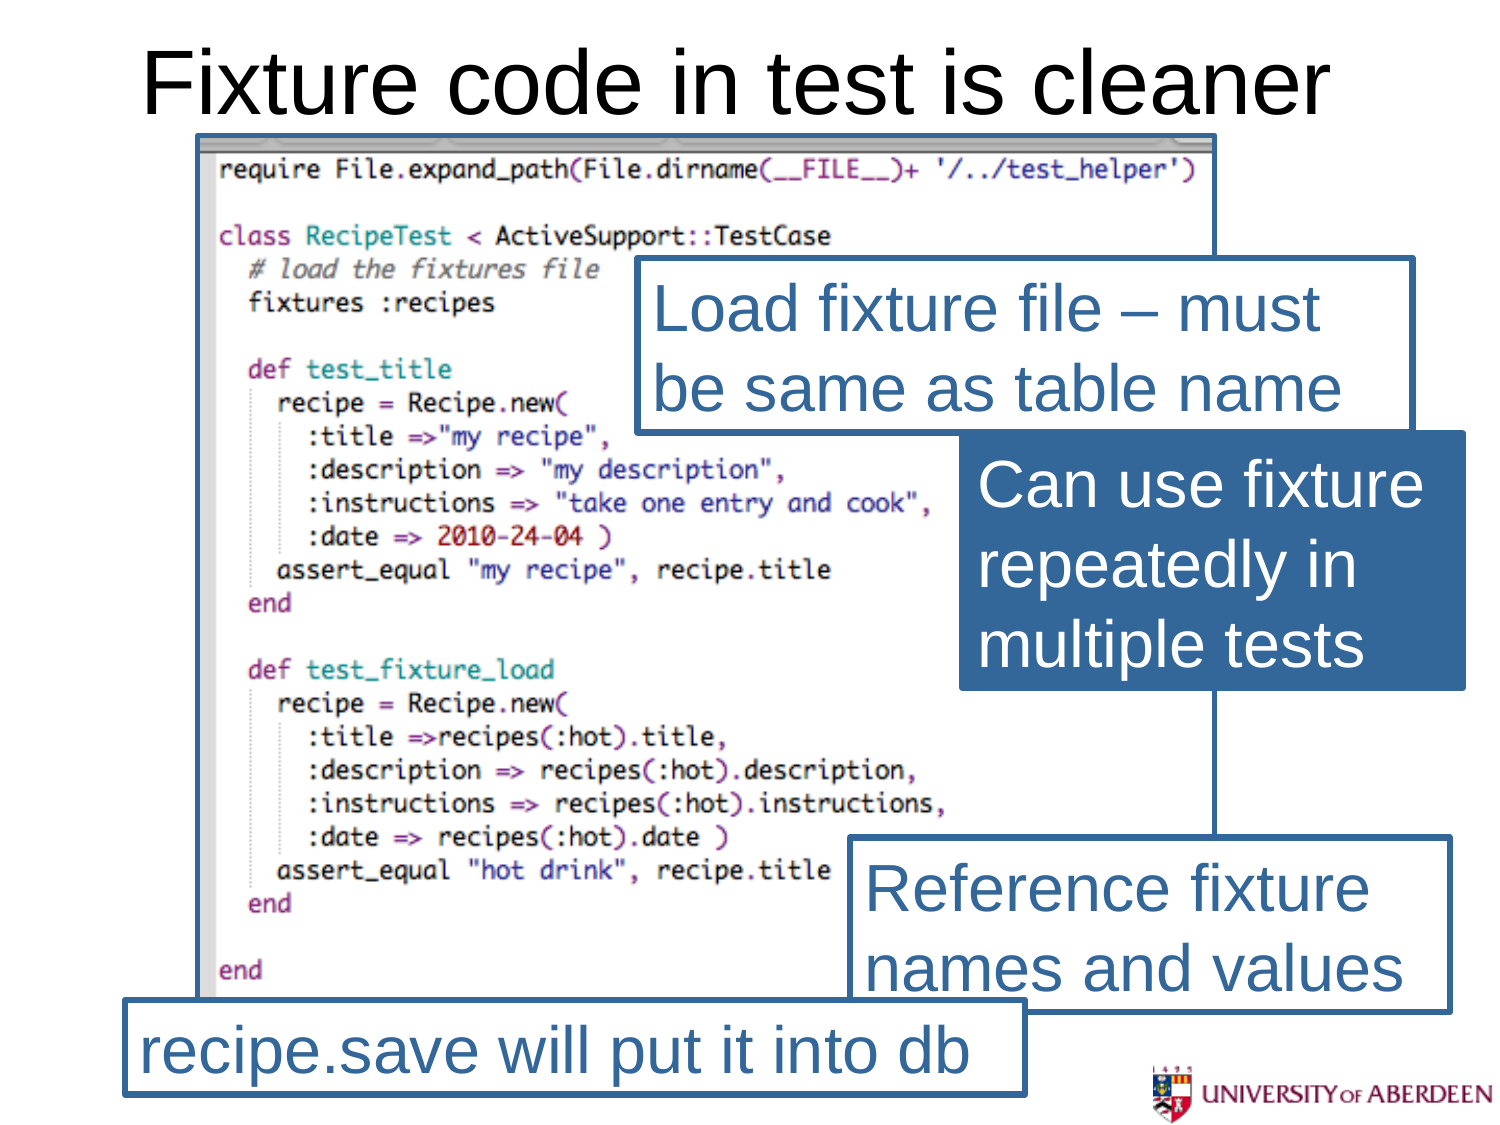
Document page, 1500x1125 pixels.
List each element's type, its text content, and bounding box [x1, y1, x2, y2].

text_box Load fixture file – must be same as table name [1216, 257, 1413, 433]
picture [1153, 1062, 1500, 1125]
text_box Reference fixture names and values [1214, 837, 1450, 1013]
text_box Can use fixture repeatedly in multiple tests [1216, 433, 1463, 688]
title Fixture code in test is cleaner [62, 12, 1413, 143]
text_box recipe.save will put it into db [124, 999, 1025, 1095]
picture [199, 137, 1213, 1007]
